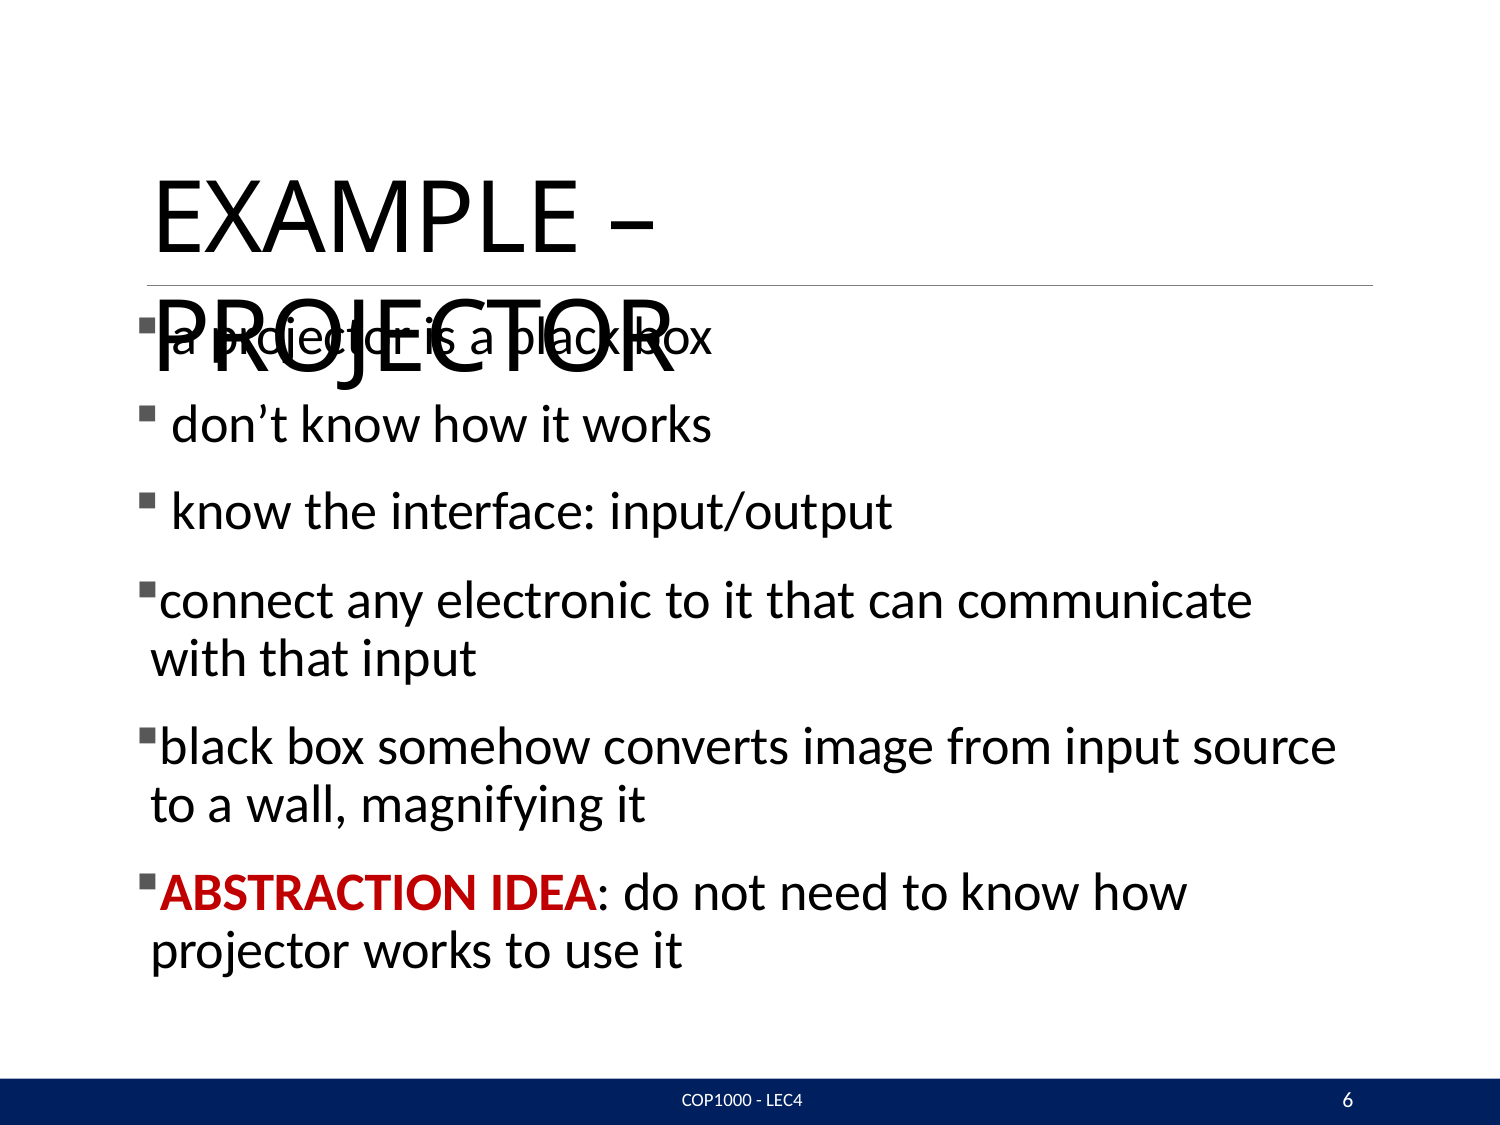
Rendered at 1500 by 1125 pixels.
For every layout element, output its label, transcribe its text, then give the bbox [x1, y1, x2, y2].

title EXAMPLE – PROJECTOR [147, 149, 1075, 275]
slide_number 6 [1335, 1078, 1371, 1125]
footer COP1000 - LEC4 [679, 1090, 821, 1125]
text_box a projector is a black box don’t know how it works know the interface: input/output connect any electronic to it that can communicate with that input black box somehow converts image from input source to a wall, magnifying it ABSTRACTION IDEA: do not need to know how projector works to use it [132, 275, 1359, 980]
